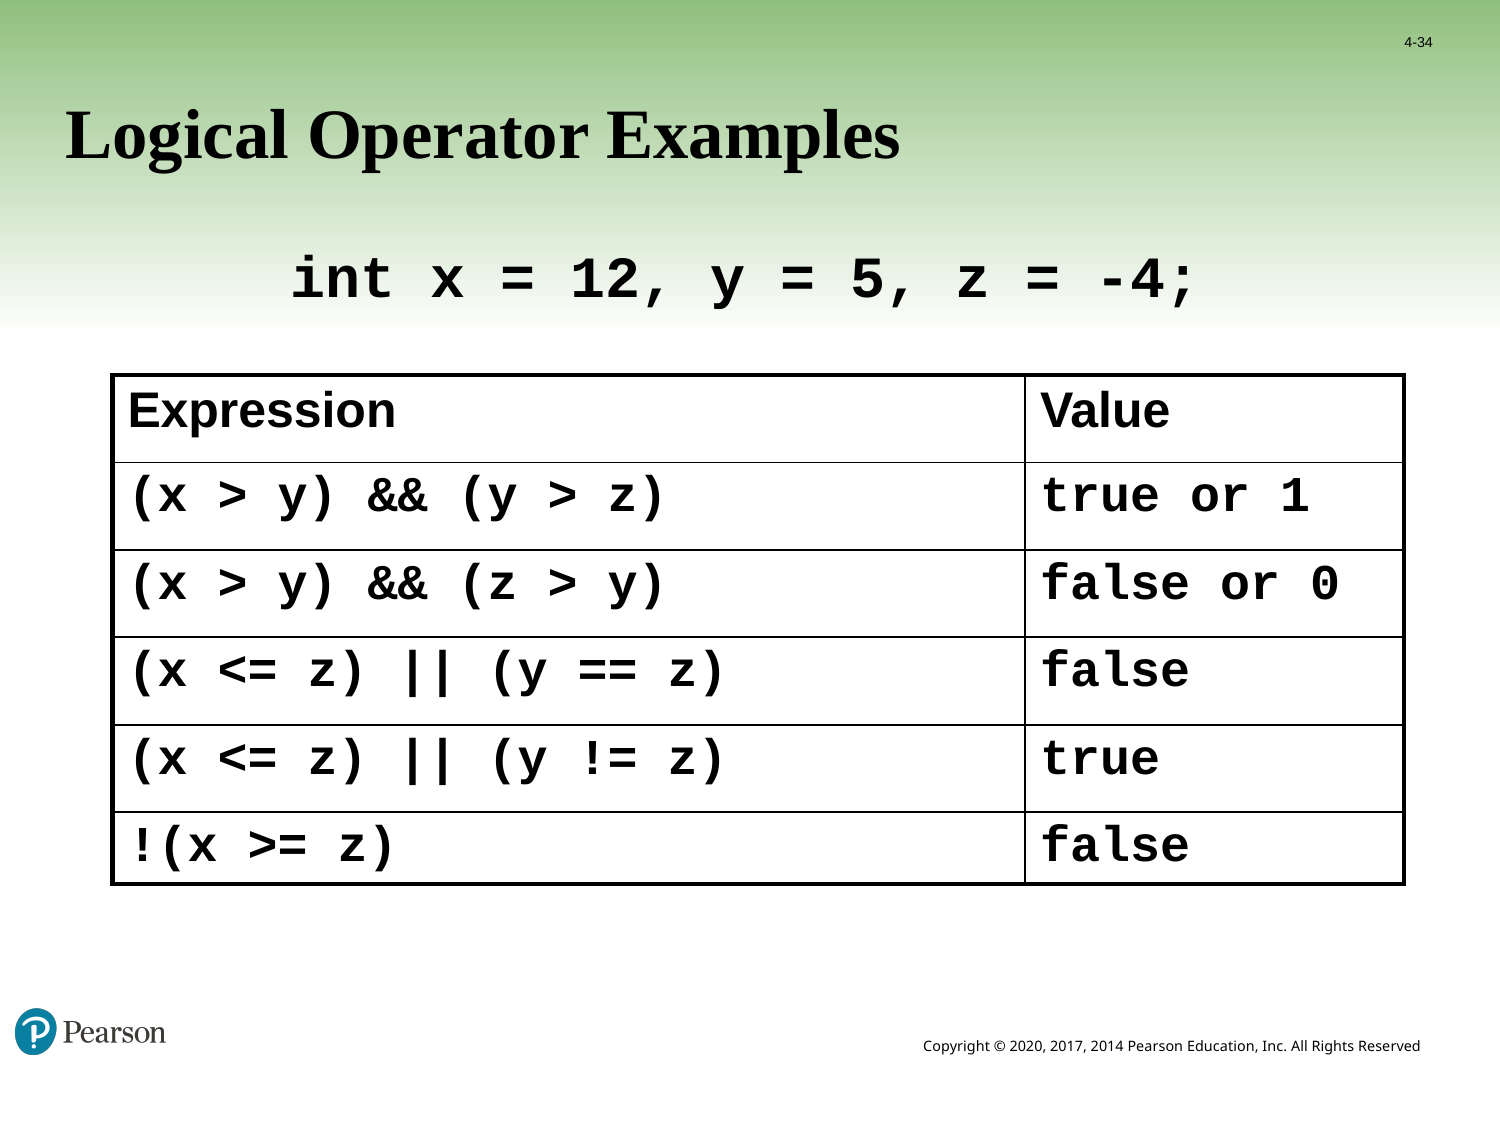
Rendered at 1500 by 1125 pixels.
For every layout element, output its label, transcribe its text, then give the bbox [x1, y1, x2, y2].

picture [23, 1017, 49, 1042]
table_cell true [1026, 726, 1402, 811]
table_cell !(x >= z) [115, 813, 1024, 882]
slide_number 4-34 [1389, 18, 1480, 49]
table_cell (x > y) && (y > z) [115, 463, 1024, 549]
table_header Expression [115, 377, 1024, 462]
picture [41, 1008, 166, 1055]
list int x = 12, y = 5, z = -4; [125, 237, 1348, 373]
table_header Value [1026, 377, 1402, 462]
table_cell false [1026, 813, 1402, 882]
table_cell false or 0 [1026, 551, 1402, 636]
table_cell false [1026, 638, 1402, 724]
table_cell true or 1 [1026, 463, 1402, 549]
table_cell (x <= z) || (y == z) [115, 638, 1024, 724]
table_cell (x <= z) || (y != z) [115, 726, 1024, 811]
title Logical Operator Examples [50, 24, 1463, 188]
picture [15, 1041, 26, 1055]
picture [15, 1008, 30, 1024]
table_cell (x > y) && (z > y) [115, 551, 1024, 636]
